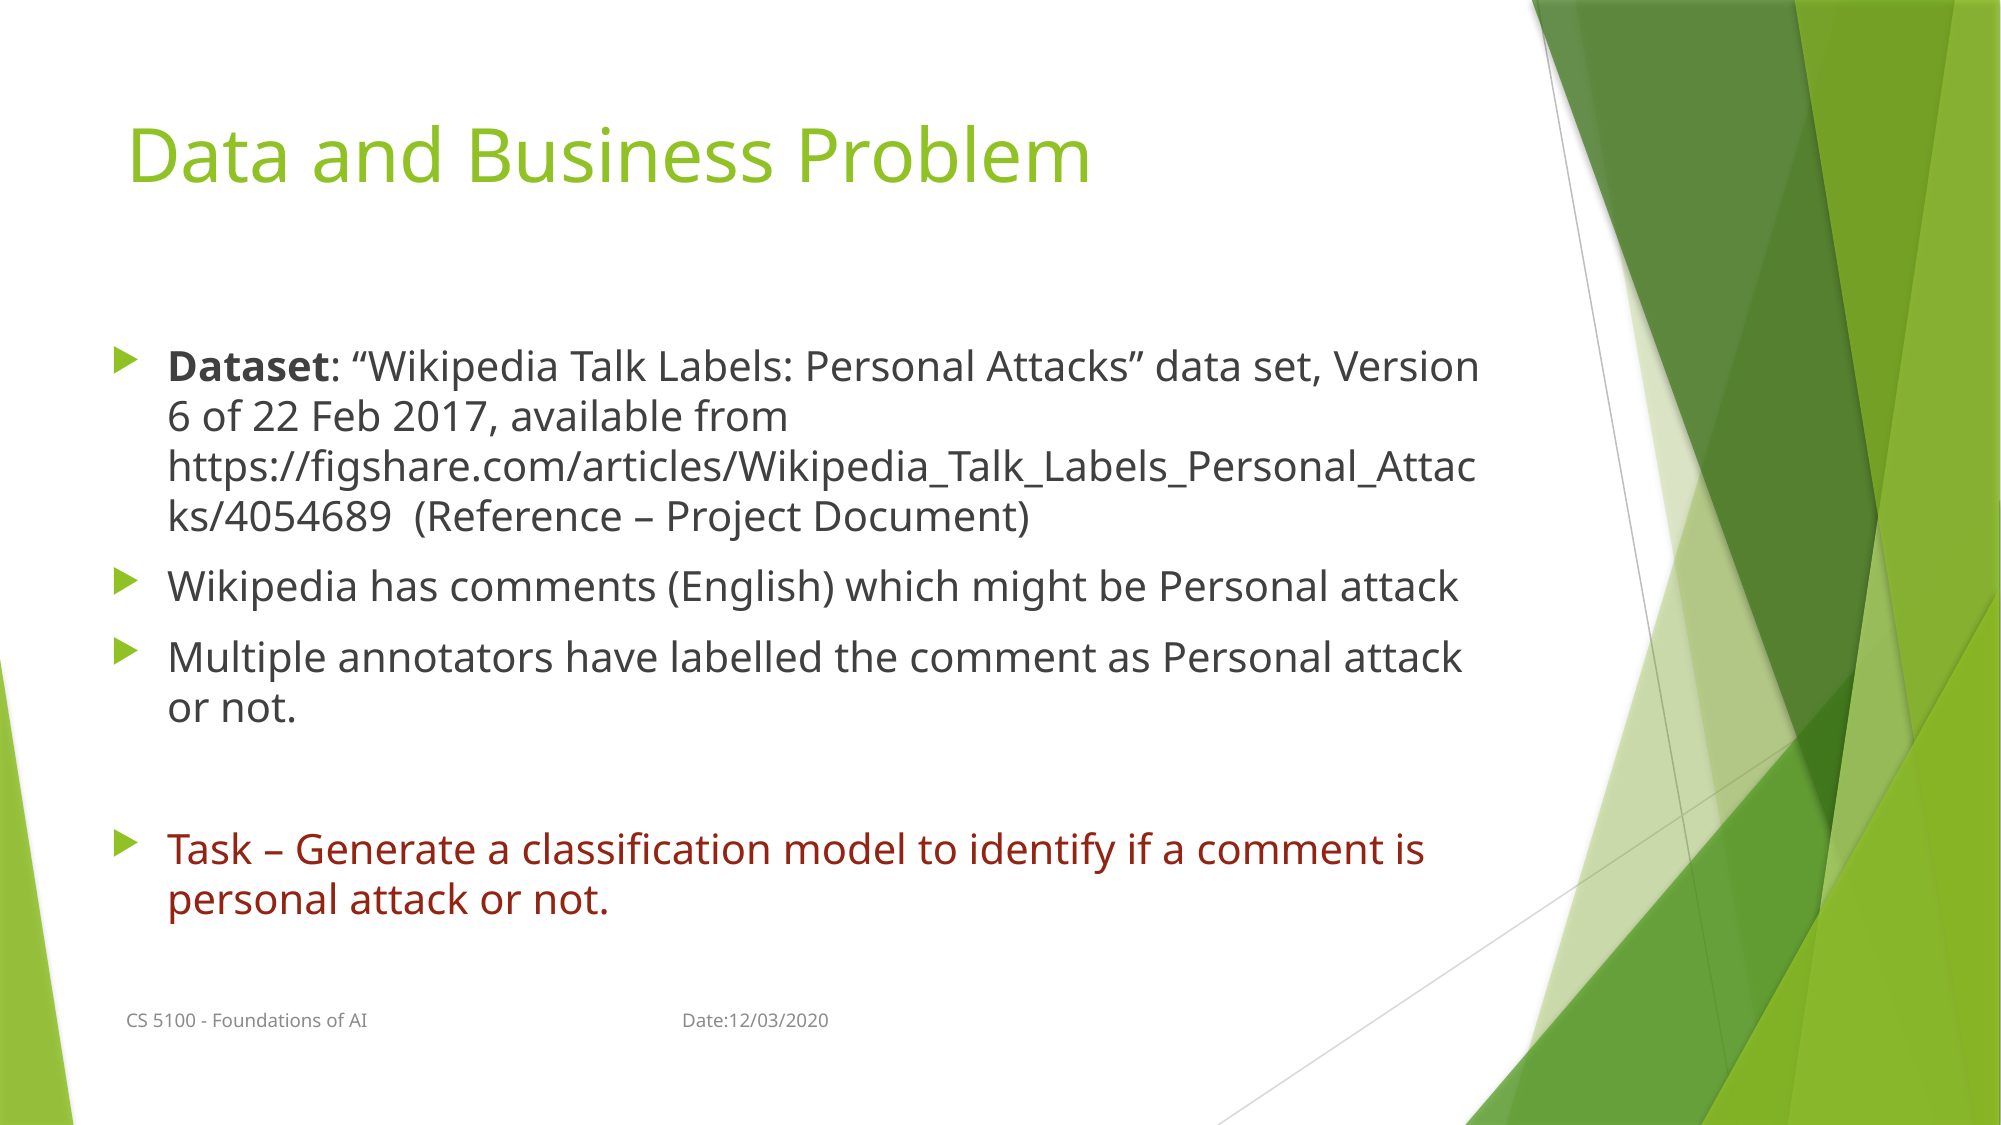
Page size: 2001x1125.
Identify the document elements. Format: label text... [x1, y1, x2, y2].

title Data and Business Problem [111, 99, 1522, 317]
list Dataset: “Wikipedia Talk Labels: Personal Attacks” data set, Version 6 of 22 Feb 2017, available from https://figshare.com/articles/Wikipedia_Talk_Labels_Personal_Attacks/4054689 (Reference – Project Document) Wikipedia has comments (English) which might be Personal attack Multiple annotators have labelled the comment as Personal attack or not. Task – Generate a classification model to identify if a comment is personal attack or not. [95, 260, 1507, 898]
footer CS 5100 - Foundations of AI Date:12/03/2020 [111, 991, 1145, 1051]
